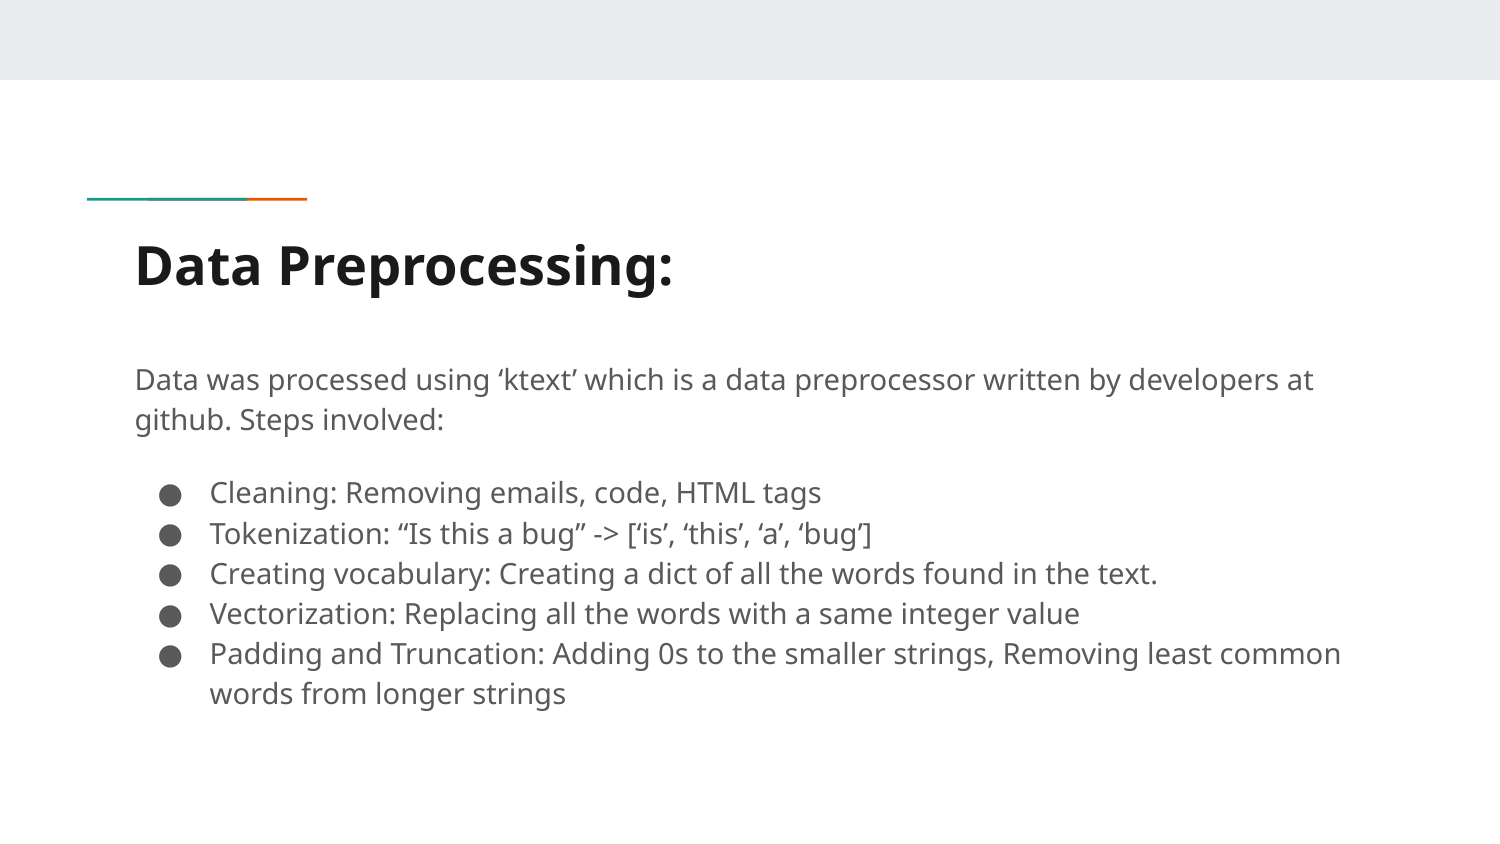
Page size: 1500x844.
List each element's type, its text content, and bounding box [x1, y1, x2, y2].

title Data Preprocessing: [119, 216, 1381, 305]
list Data was processed using ‘ktext’ which is a data preprocessor written by developers at github. Steps involved: Cleaning: Removing emails, code, HTML tags Tokenization: “Is this a bug” -> [‘is’, ‘this’, ‘a’, ‘bug’] Creating vocabulary: Creating a dict of all the words found in the text. Vectorization: Replacing all the words with a same integer value Padding and Truncation: Adding 0s to the smaller strings, Removing least common words from longer strings [119, 341, 1381, 712]
